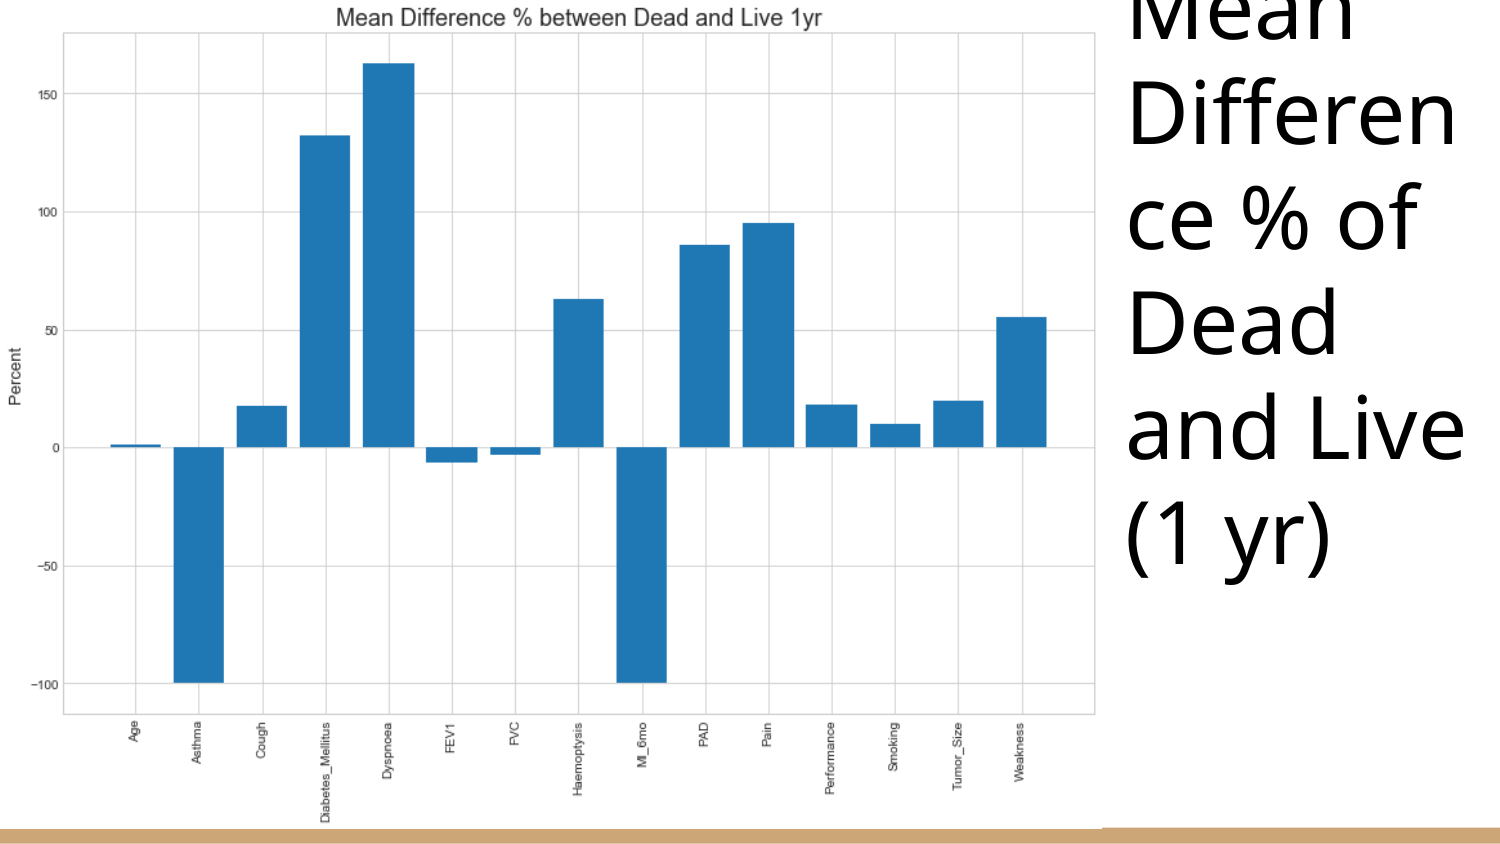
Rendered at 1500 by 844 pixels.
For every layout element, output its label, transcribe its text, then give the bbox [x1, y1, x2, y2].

picture [0, 0, 1103, 830]
title Mean Difference % of Dead and Live (1 yr) [1110, 141, 1492, 598]
